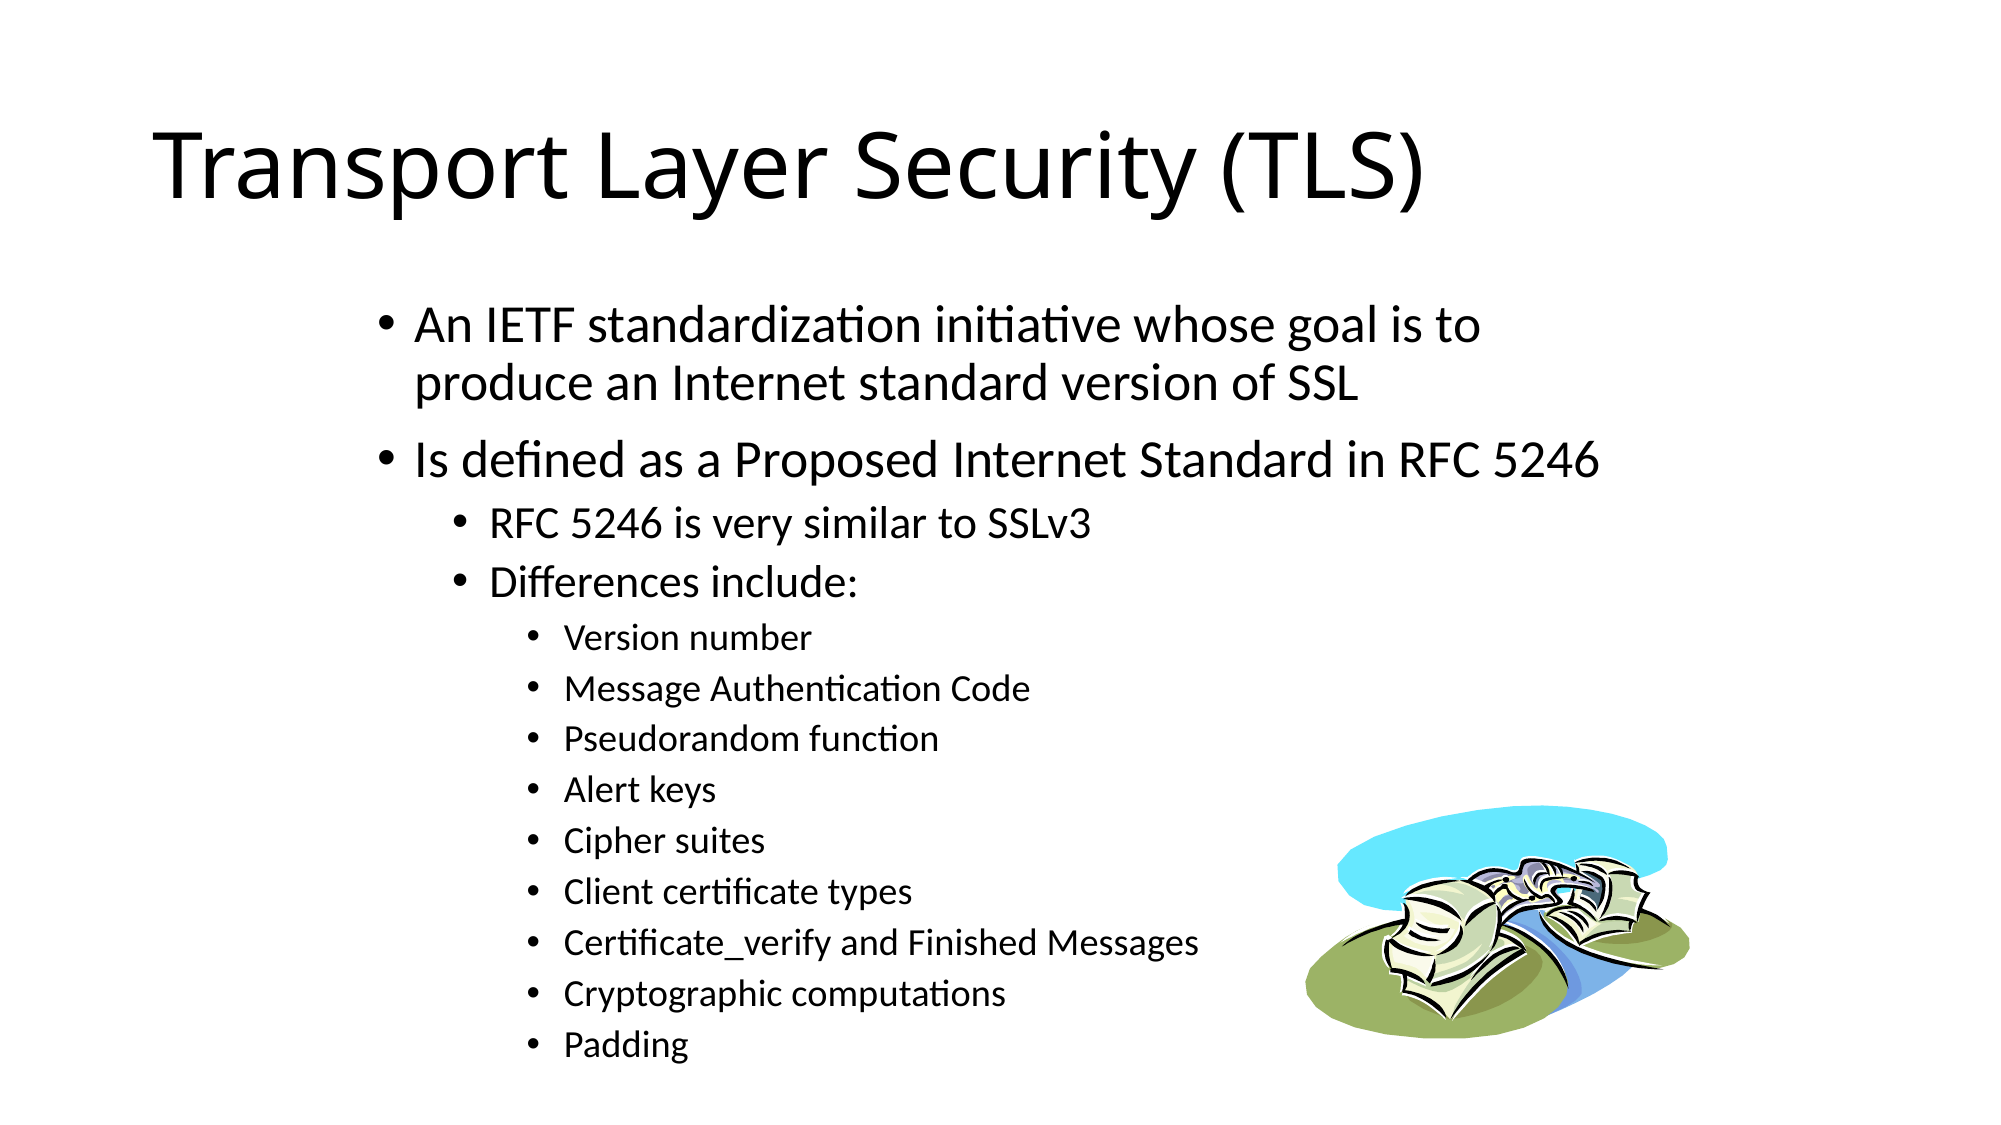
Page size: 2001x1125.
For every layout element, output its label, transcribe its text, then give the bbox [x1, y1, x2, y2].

title Transport Layer Security (TLS) [137, 59, 1863, 278]
picture [1299, 799, 1695, 1044]
list An IETF standardization initiative whose goal is to produce an Internet standard version of SSL Is defined as a Proposed Internet Standard in RFC 5246 RFC 5246 is very similar to SSLv3 Differences include: Version number Message Authentication Code Pseudorandom function Alert keys Cipher suites Client certificate types Certificate_verify and Finished Messages Cryptographic computations Padding [362, 289, 1650, 1075]
